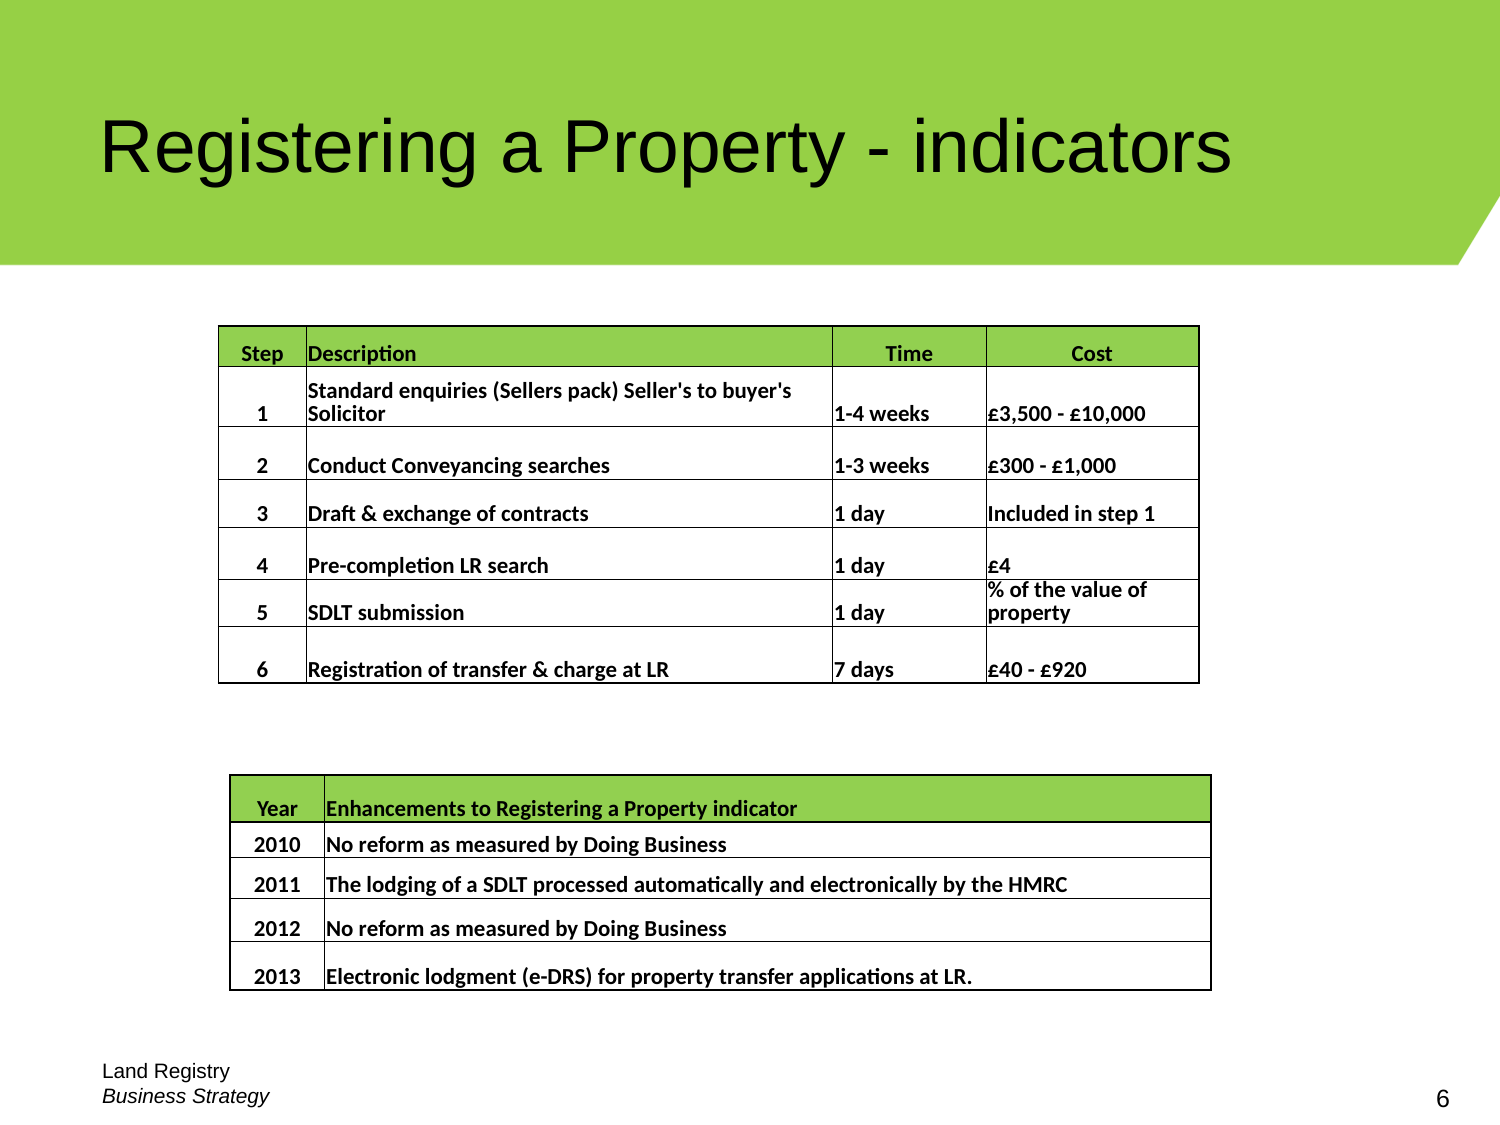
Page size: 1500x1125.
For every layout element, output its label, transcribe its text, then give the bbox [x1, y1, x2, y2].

table_header Cost [987, 327, 1198, 366]
table_cell £40 - £920 [987, 627, 1198, 682]
table_cell 2012 [231, 899, 324, 941]
table_cell No reform as measured by Doing Business [325, 823, 1210, 857]
table_cell 2010 [231, 823, 324, 857]
table_header Year [231, 776, 324, 821]
table_cell 6 [219, 627, 306, 682]
slide_number 6 [1137, 1062, 1451, 1113]
table_cell 5 [219, 580, 306, 626]
table_cell 4 [219, 528, 306, 579]
table_header Time [833, 327, 986, 366]
table_cell £3,500 - £10,000 [987, 367, 1198, 426]
table_cell Draft & exchange of contracts [307, 480, 832, 527]
title Registering a Property - indicators [99, 74, 1451, 188]
table_header Description [307, 327, 832, 366]
table_header Step [219, 327, 306, 366]
table_header Enhancements to Registering a Property indicator [325, 776, 1210, 821]
table_cell £4 [987, 528, 1198, 579]
table_cell Included in step 1 [987, 480, 1198, 527]
picture [0, 0, 1500, 1125]
table_cell 1 [219, 367, 306, 426]
table_cell 2011 [231, 858, 324, 898]
table_cell 1-4 weeks [833, 367, 986, 426]
table_cell 3 [219, 480, 306, 527]
table_cell Pre-completion LR search [307, 528, 832, 579]
table_cell Conduct Conveyancing searches [307, 427, 832, 479]
table_cell 1 day [833, 528, 986, 579]
table_cell Electronic lodgment (e-DRS) for property transfer applications at LR. [325, 942, 1210, 989]
table_cell No reform as measured by Doing Business [325, 899, 1210, 941]
table_cell Registration of transfer & charge at LR [307, 627, 832, 682]
table_cell The lodging of a SDLT processed automatically and electronically by the HMRC [325, 858, 1210, 898]
table_cell % of the value of property [987, 580, 1198, 626]
table_cell 1 day [833, 580, 986, 626]
table_cell 7 days [833, 627, 986, 682]
table_cell SDLT submission [307, 580, 832, 626]
table_cell 2 [219, 427, 306, 479]
table_cell £300 - £1,000 [987, 427, 1198, 479]
table_cell 2013 [231, 942, 324, 989]
table_cell 1 day [833, 480, 986, 527]
table_cell 1-3 weeks [833, 427, 986, 479]
table_cell Standard enquiries (Sellers pack) Seller's to buyer's Solicitor [307, 367, 832, 426]
